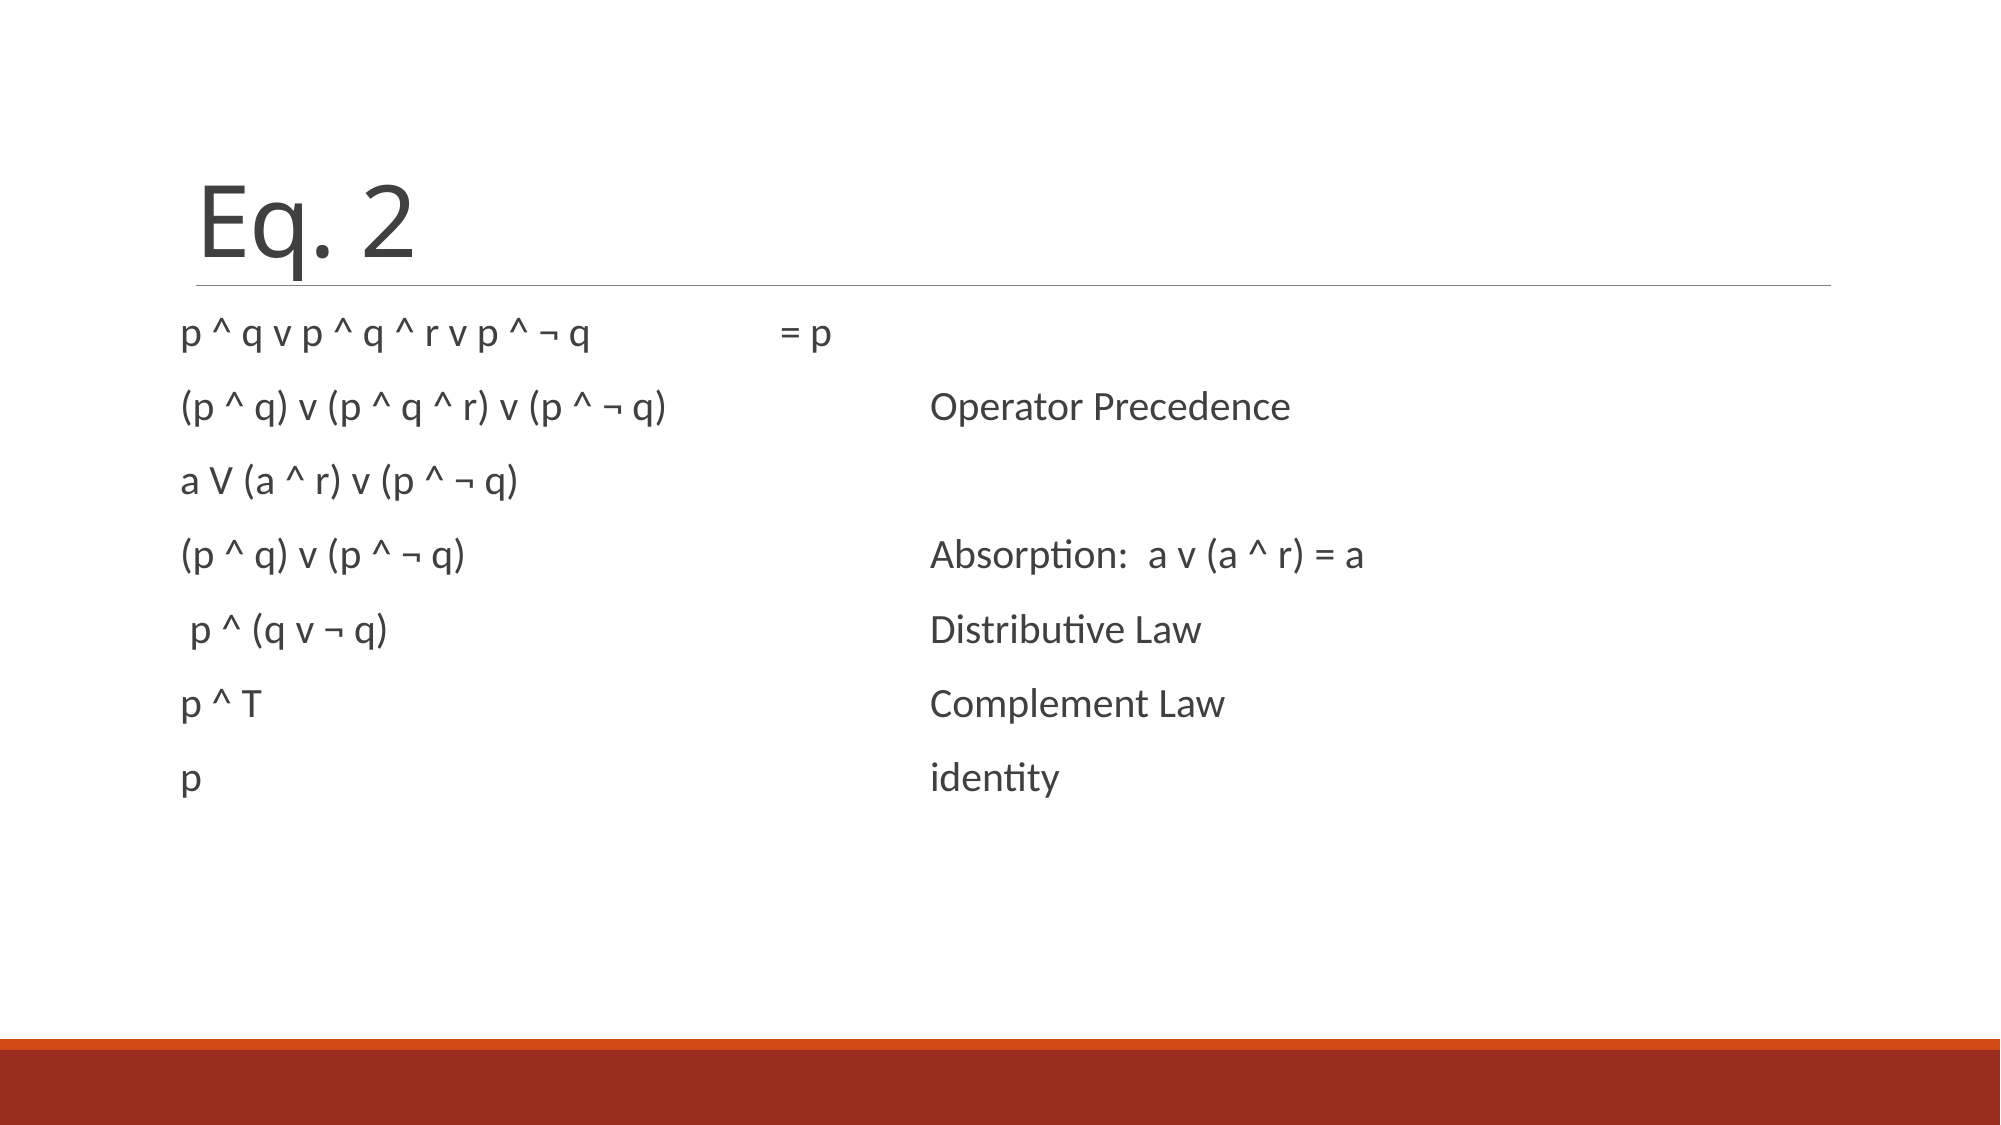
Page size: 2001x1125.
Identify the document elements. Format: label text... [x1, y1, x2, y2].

list p ^ q v p ^ q ^ r v p ^ ¬ q = p (p ^ q) v (p ^ q ^ r) v (p ^ ¬ q) Operator Precedence a V (a ^ r) v (p ^ ¬ q) (p ^ q) v (p ^ ¬ q) Absorption: a v (a ^ r) = a p ^ (q v ¬ q) Distributive Law p ^ T Complement Law p identity [180, 302, 1830, 963]
title Eq. 2 [180, 47, 1830, 285]
